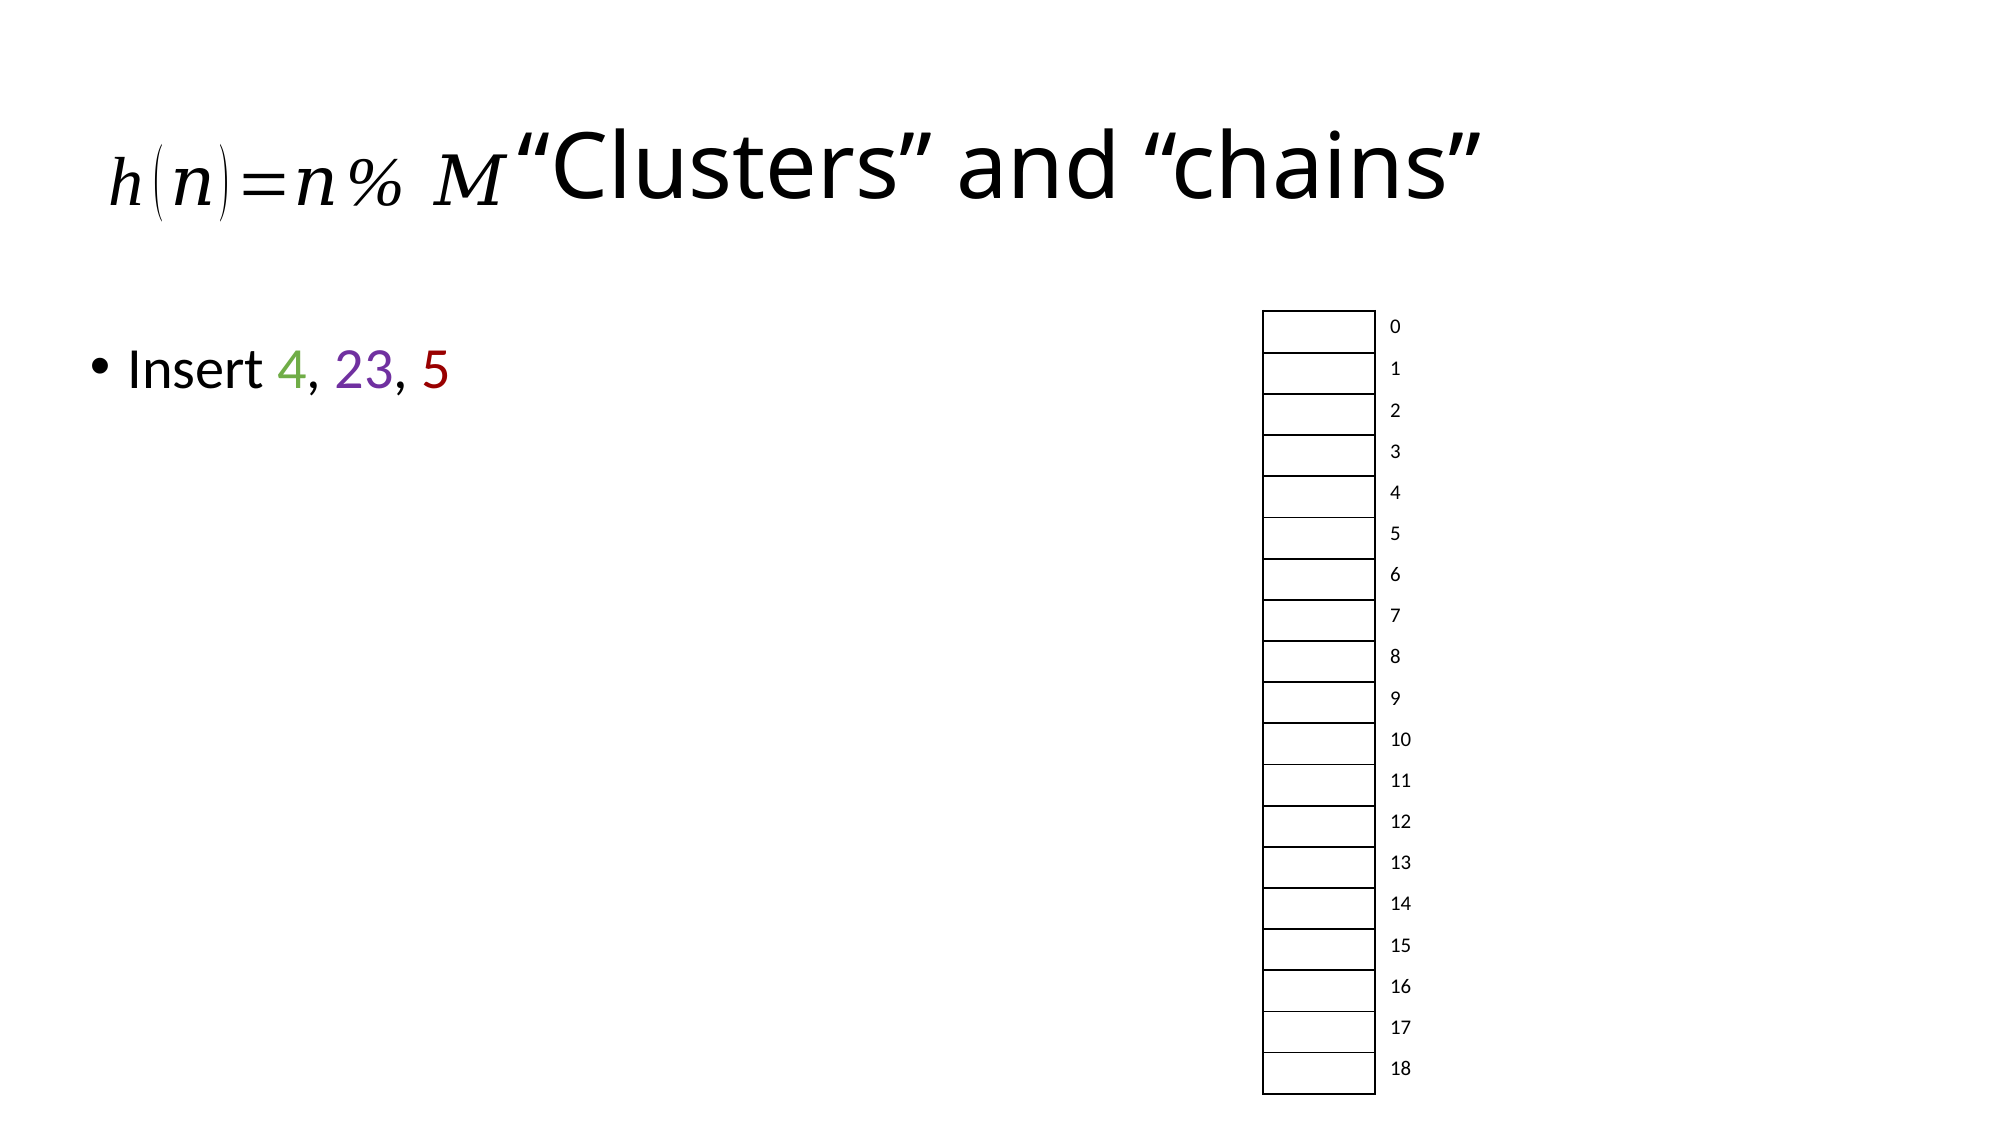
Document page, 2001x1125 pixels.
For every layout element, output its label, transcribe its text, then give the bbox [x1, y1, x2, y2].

table_cell [1264, 560, 1374, 599]
table_cell 7 [1376, 600, 1487, 641]
table_cell [1264, 436, 1374, 475]
table_cell 12 [1376, 806, 1487, 847]
table_cell 5 [1376, 517, 1487, 559]
title “Clusters” and “chains” [137, 59, 1863, 278]
table_cell [1264, 477, 1374, 517]
table_cell 10 [1376, 723, 1487, 764]
table_cell 18 [1376, 1053, 1487, 1094]
table_cell [1264, 807, 1374, 846]
table_cell 2 [1376, 394, 1487, 435]
table_cell [1264, 848, 1374, 887]
table_cell [1264, 1012, 1374, 1052]
table_cell [1264, 601, 1374, 640]
table_cell 11 [1376, 764, 1487, 806]
table_cell [1264, 518, 1374, 558]
table_cell 15 [1376, 929, 1487, 970]
table_cell [1264, 971, 1374, 1011]
table_cell 1 [1376, 353, 1487, 394]
table_cell 17 [1376, 1011, 1487, 1053]
table_cell [1264, 1053, 1374, 1093]
table_cell [1264, 724, 1374, 764]
list Insert 4, 23, 5 [74, 330, 1194, 1095]
table_cell [1264, 930, 1374, 969]
table_cell [1264, 765, 1374, 805]
table_header [1264, 312, 1374, 352]
table_cell 4 [1376, 476, 1487, 517]
table_cell [1264, 889, 1374, 928]
table_cell 13 [1376, 847, 1487, 888]
table_cell 8 [1376, 641, 1487, 682]
table_cell 16 [1376, 970, 1487, 1011]
table_cell 9 [1376, 682, 1487, 723]
table_header 0 [1376, 311, 1487, 353]
table_cell [1264, 683, 1374, 722]
table_cell [1264, 642, 1374, 681]
table_cell 14 [1376, 888, 1487, 929]
table_cell [1264, 395, 1374, 434]
table_cell 6 [1376, 559, 1487, 600]
table_cell 3 [1376, 435, 1487, 476]
table_cell [1264, 354, 1374, 393]
